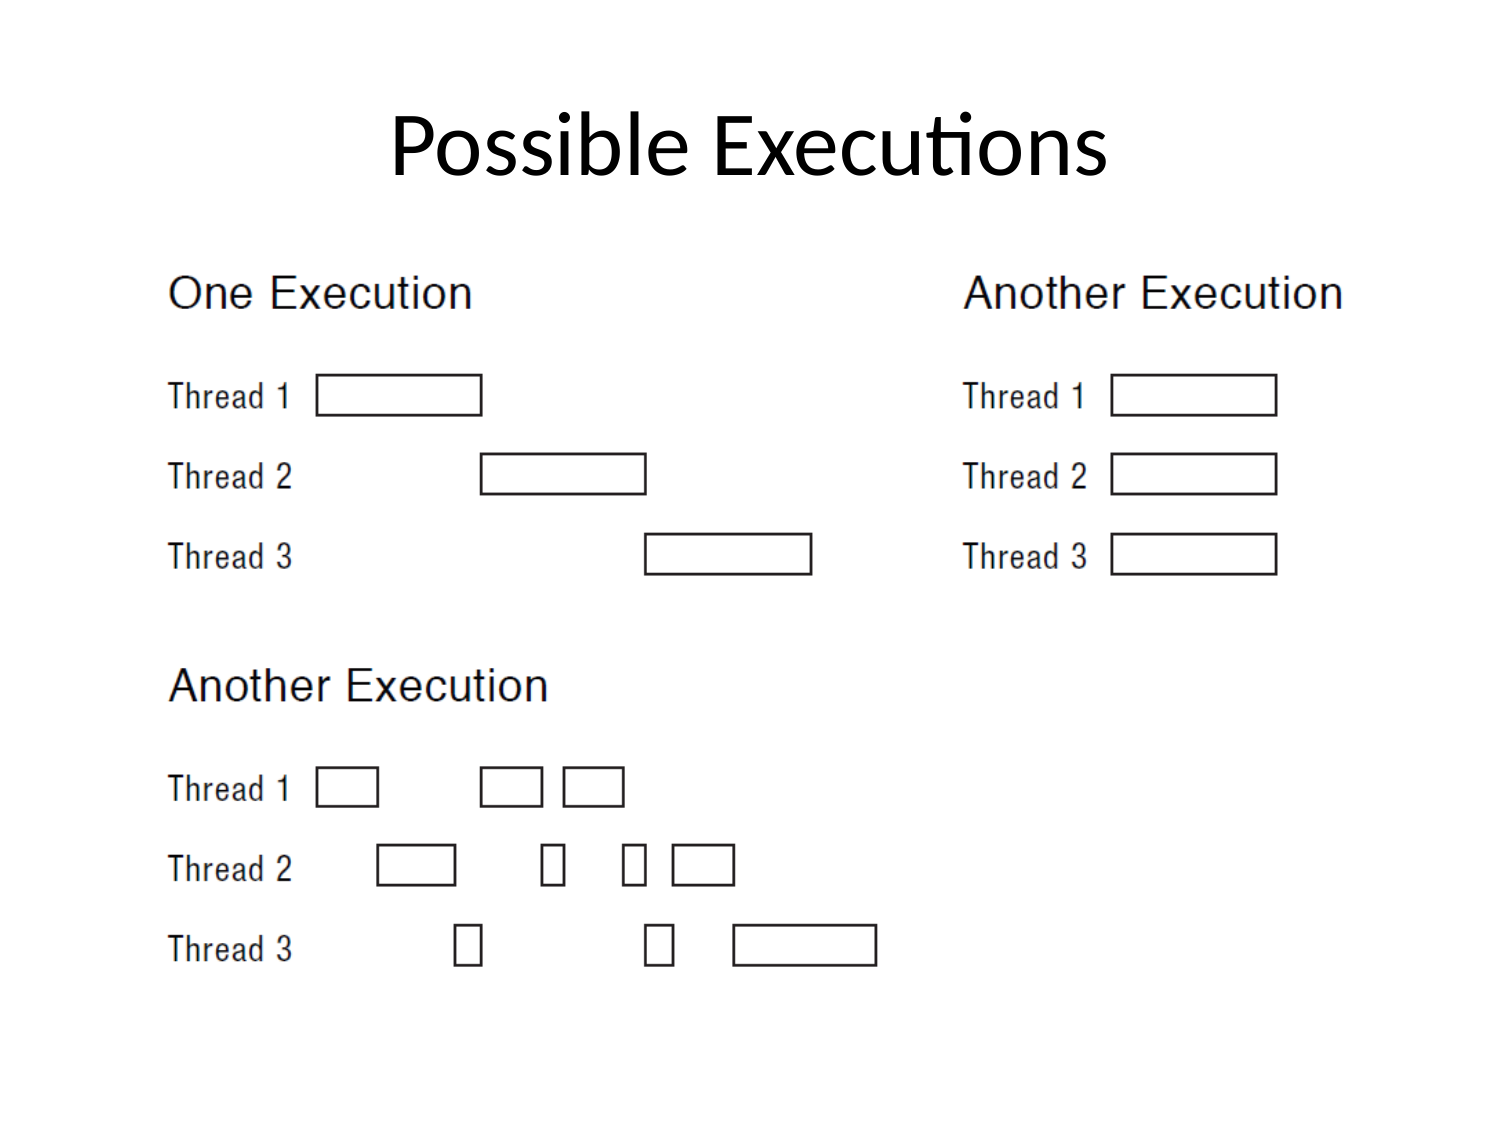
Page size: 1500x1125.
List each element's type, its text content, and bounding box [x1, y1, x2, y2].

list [135, 262, 1365, 1006]
title Possible Executions [75, 45, 1425, 233]
